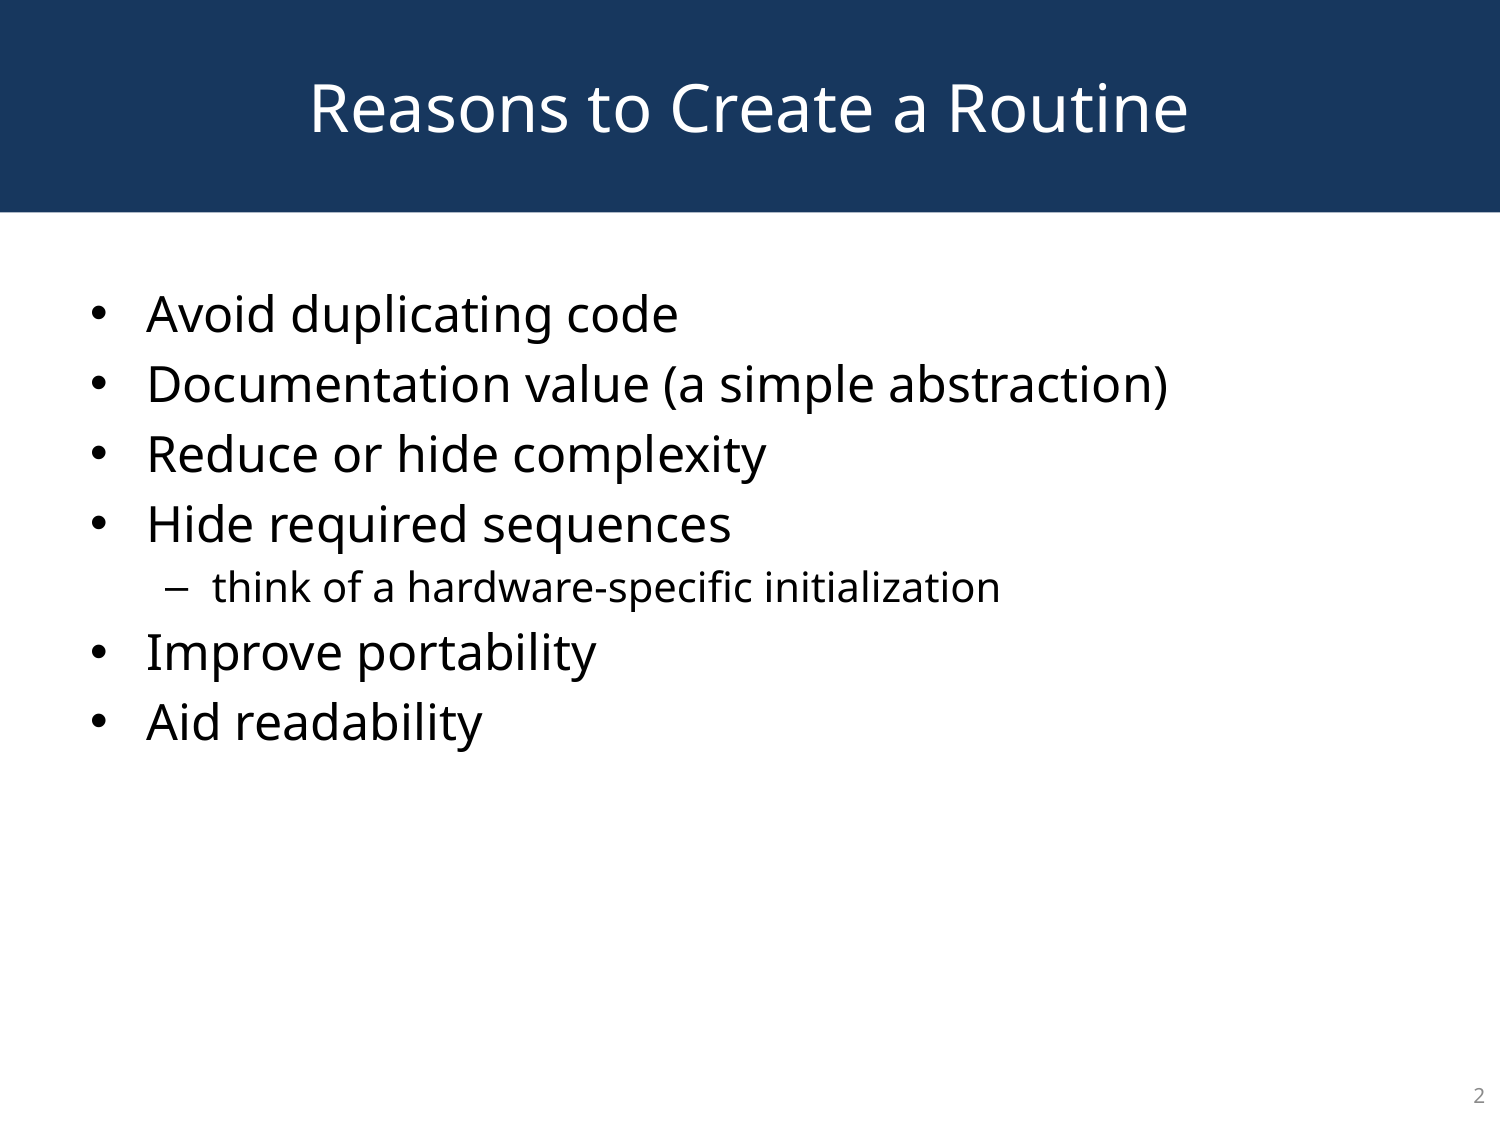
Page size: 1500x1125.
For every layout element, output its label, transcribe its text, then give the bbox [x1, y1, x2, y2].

title Reasons to Create a Routine [0, 0, 1500, 213]
slide_number 2 [1149, 1067, 1500, 1125]
list Avoid duplicating code Documentation value (a simple abstraction) Reduce or hide complexity Hide required sequences think of a hardware-specific initialization Improve portability Aid readability [75, 275, 1425, 1005]
